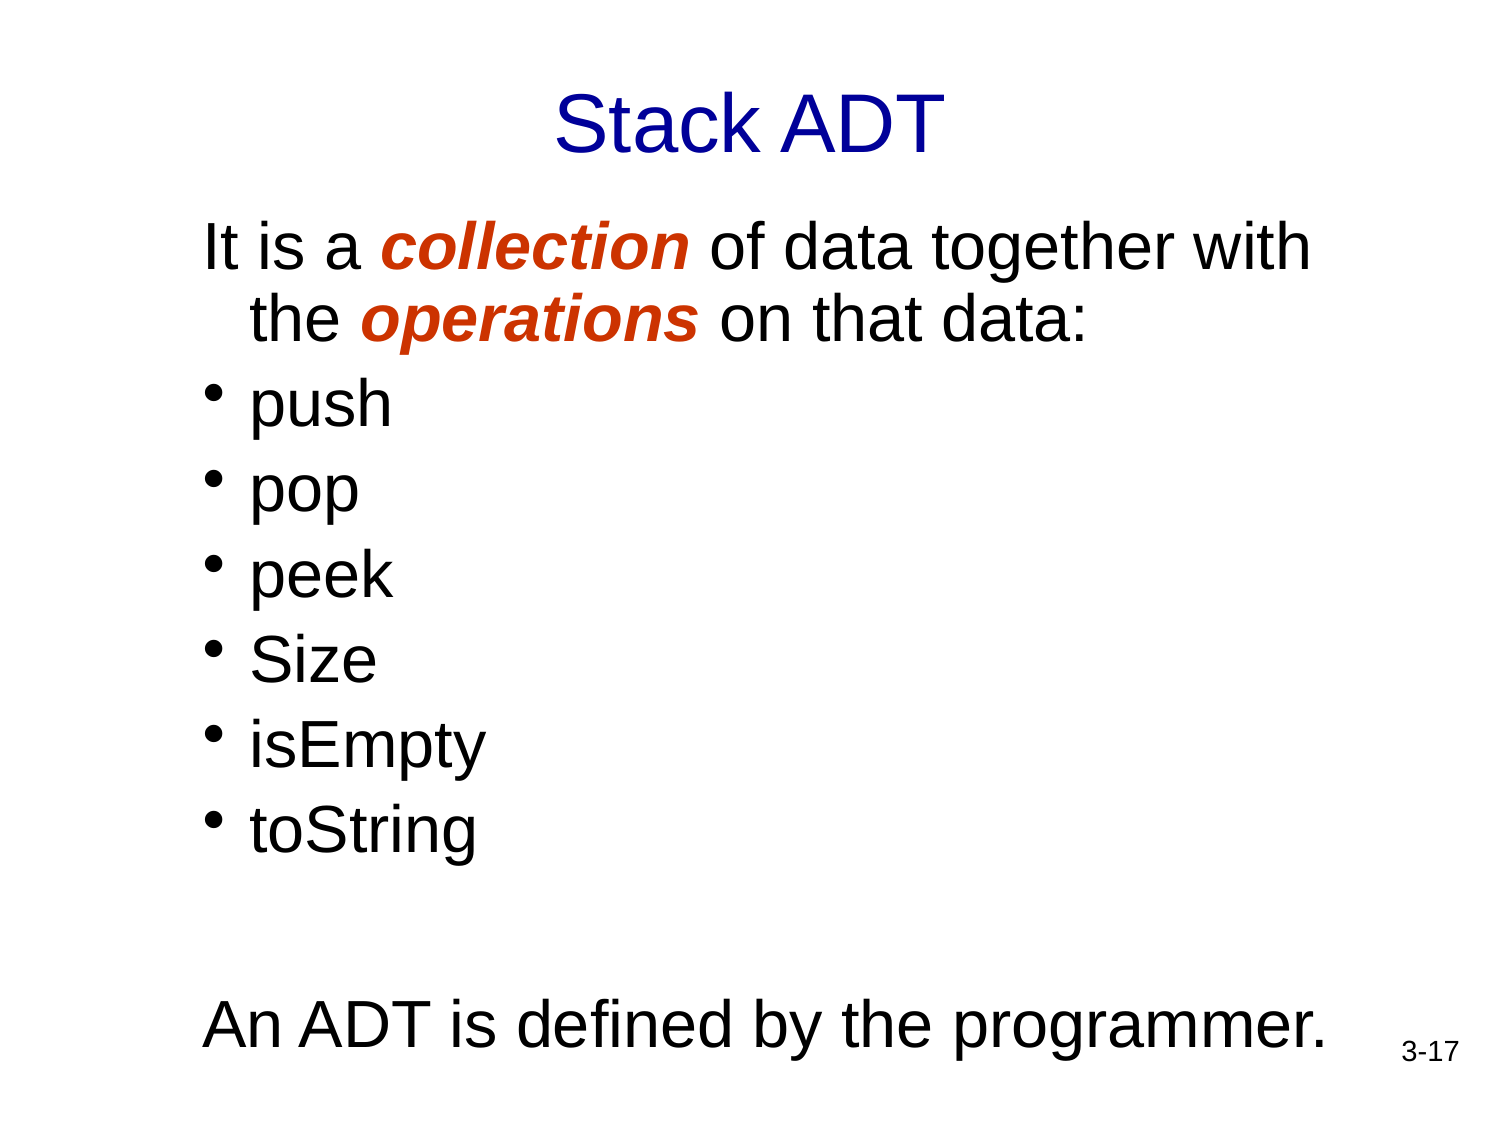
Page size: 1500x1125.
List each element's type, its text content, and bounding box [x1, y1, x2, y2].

list It is a collection of data together with the operations on that data: push pop peek Size isEmpty toString An ADT is defined by the programmer. [112, 204, 1425, 980]
title Stack ADT [112, 24, 1388, 204]
text_box [1162, 1024, 1475, 1100]
